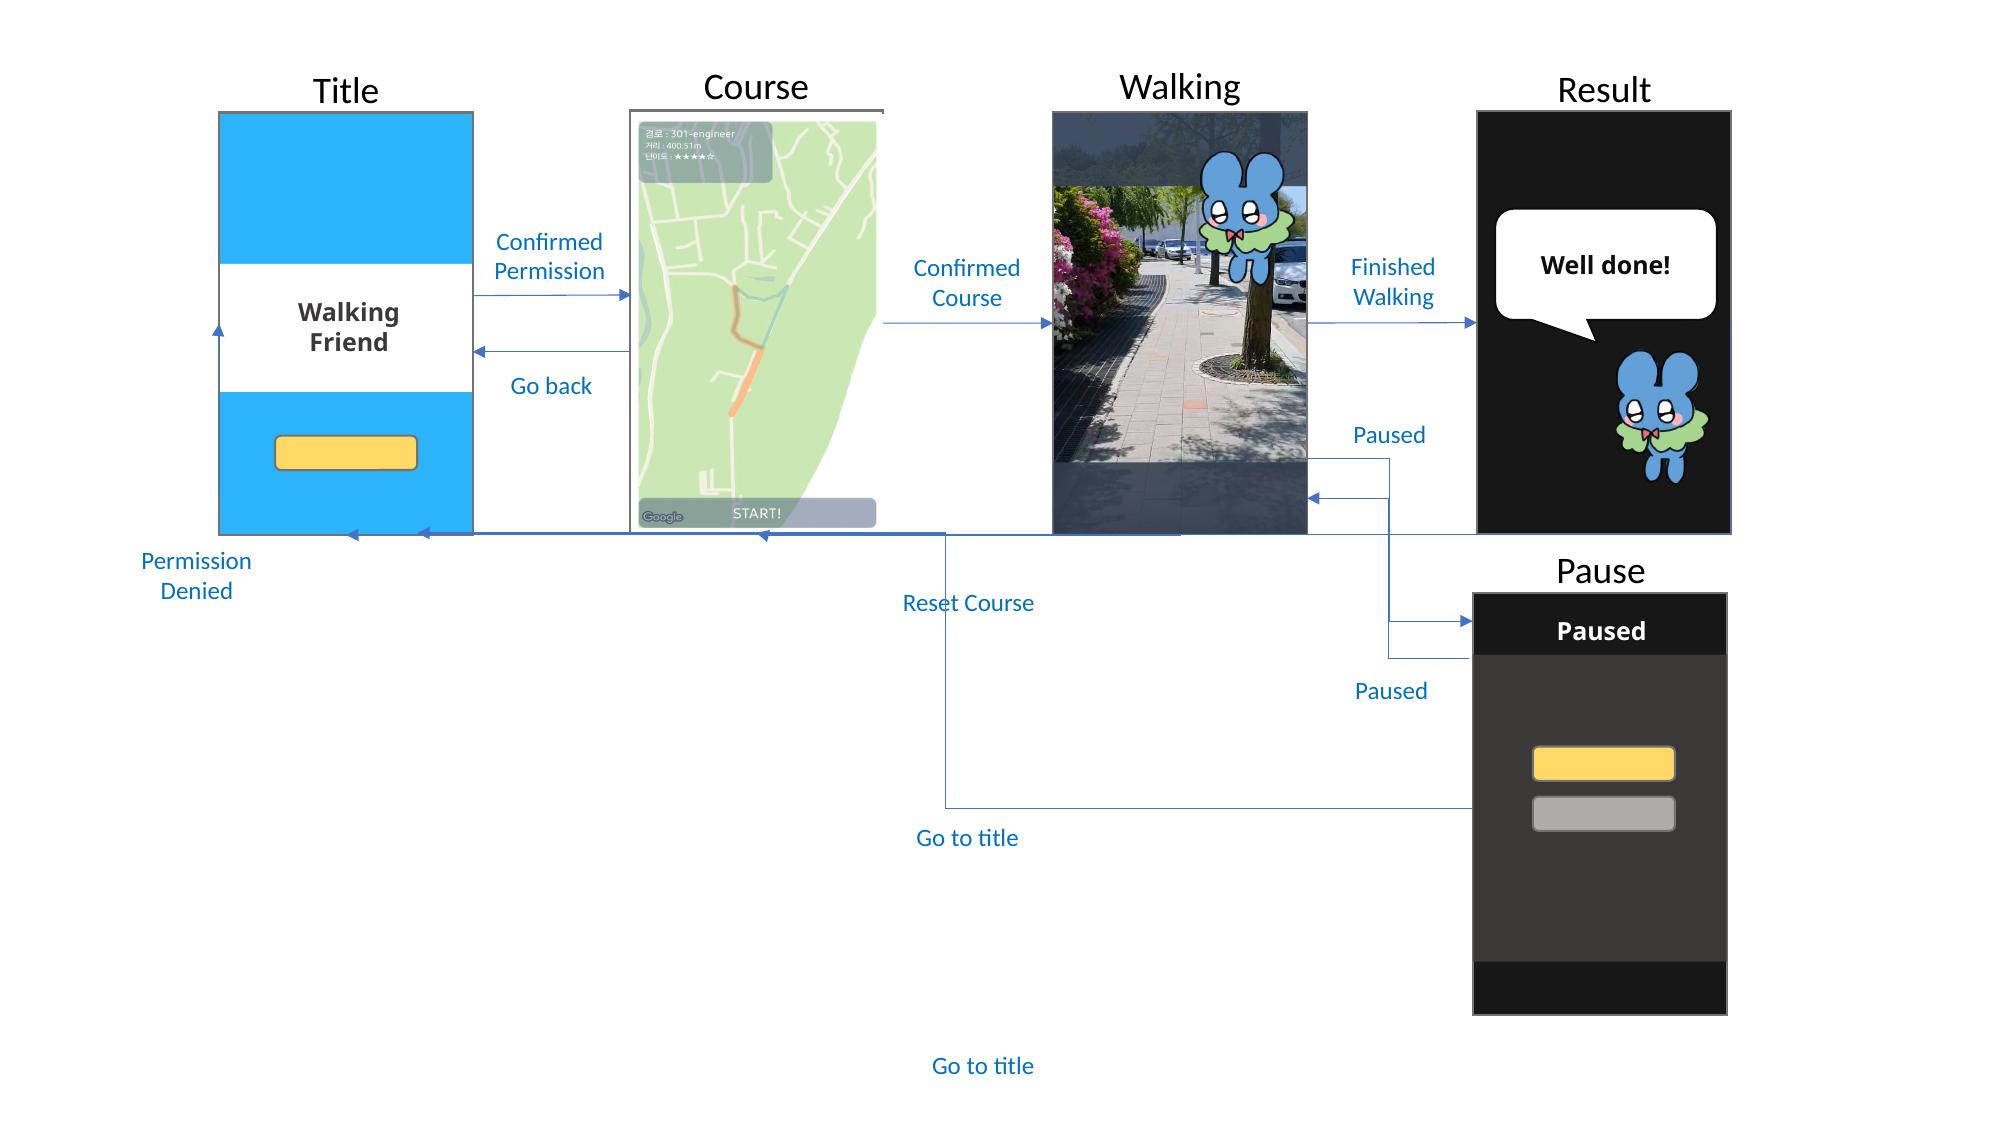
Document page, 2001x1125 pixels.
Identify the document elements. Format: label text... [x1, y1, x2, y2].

text_box Course [677, 55, 836, 114]
text_box [1476, 110, 1732, 322]
text_box [836, 109, 884, 114]
text_box [1531, 795, 1677, 832]
text_box Well done! [1494, 207, 1719, 322]
text_box Result [1525, 57, 1685, 118]
text_box Pause [1521, 539, 1681, 599]
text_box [417, 536, 1474, 809]
text_box Paused [1522, 608, 1681, 653]
text_box [1531, 745, 1677, 782]
picture [1053, 111, 1351, 322]
picture [631, 114, 884, 322]
text_box Go to title [867, 814, 1068, 859]
text_box Go to title [883, 1042, 1084, 1087]
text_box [346, 322, 1731, 536]
text_box Title [266, 58, 426, 118]
text_box [1472, 654, 1728, 963]
text_box [1472, 963, 1728, 1016]
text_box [1306, 536, 1470, 659]
text_box Finished Walking [1351, 242, 1474, 318]
text_box Confirmed Permission [470, 217, 630, 293]
text_box [629, 109, 677, 294]
text_box [273, 434, 346, 472]
text_box Walking [1100, 54, 1260, 111]
text_box [218, 111, 474, 536]
text_box Confirmed Course [888, 244, 1047, 319]
picture [1568, 314, 1765, 526]
text_box [1474, 592, 1728, 654]
text_box Permission Denied [117, 537, 277, 612]
